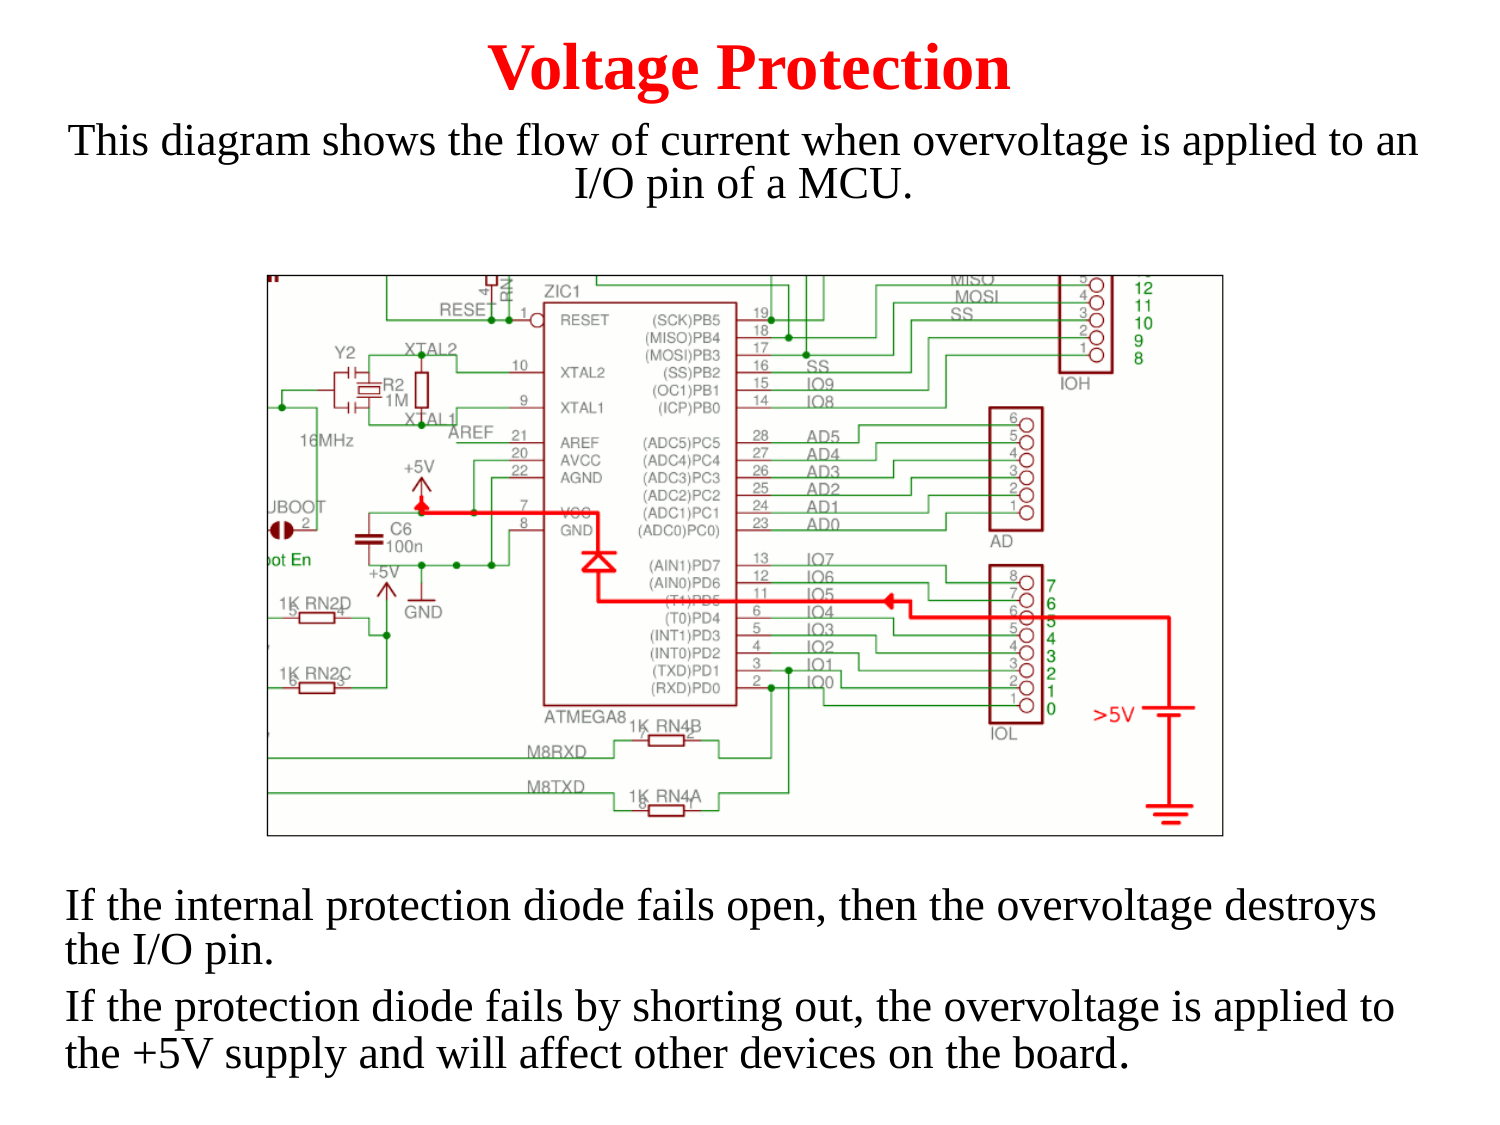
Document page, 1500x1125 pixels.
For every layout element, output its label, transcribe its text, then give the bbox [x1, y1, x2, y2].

picture [260, 269, 1227, 840]
text_box This diagram shows the flow of current when overvoltage is applied to an I/O pin of a MCU. If the internal protection diode fails open, then the overvoltage destroys the I/O pin. If the protection diode fails by shorting out, the overvoltage is applied to the +5V supply and will affect other devices on the board. [50, 112, 1438, 1086]
title Voltage Protection [75, 0, 1425, 125]
